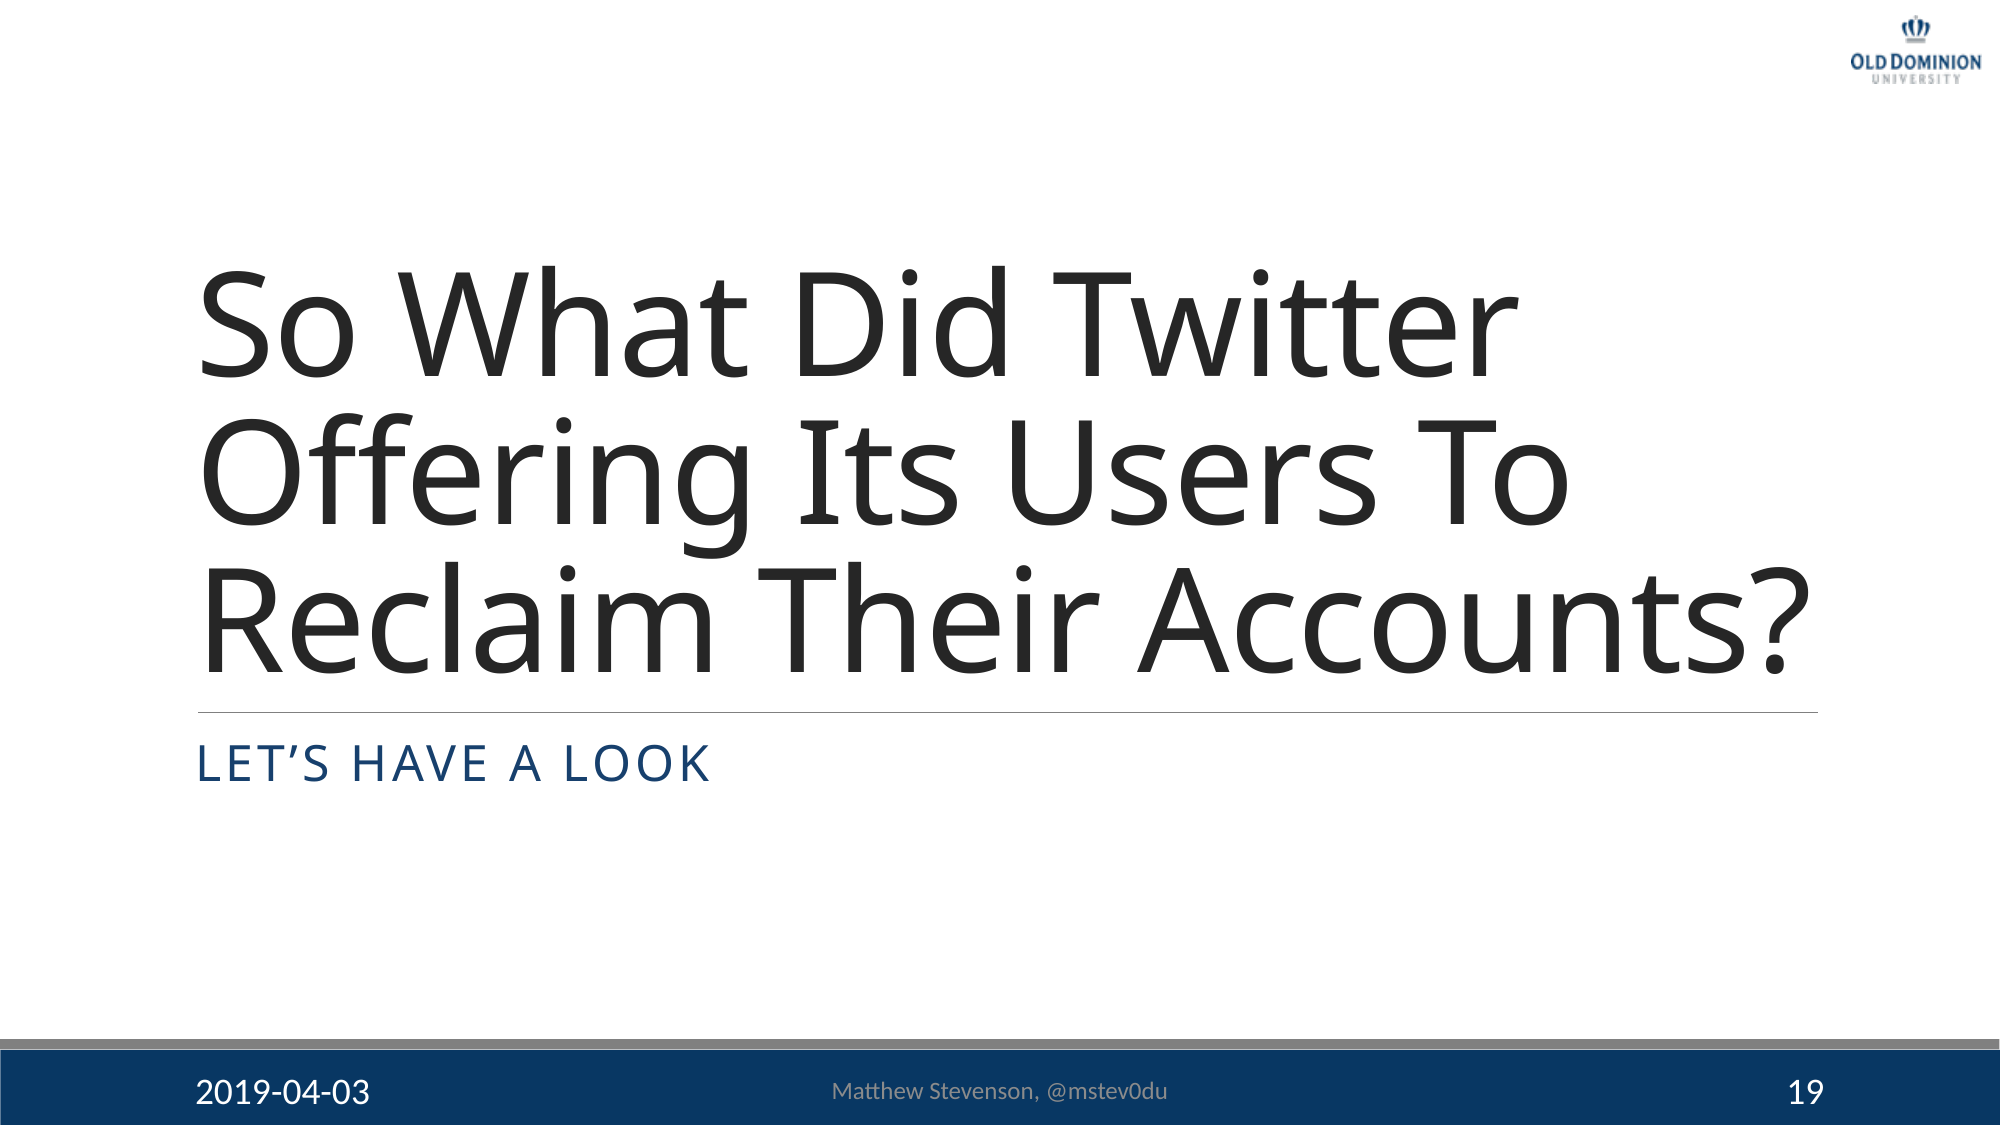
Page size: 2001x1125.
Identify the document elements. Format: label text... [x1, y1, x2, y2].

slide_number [180, 1059, 586, 1120]
title So What Did Twitter Offering Its Users To Reclaim Their Accounts? [180, 124, 1830, 710]
footer Matthew Stevenson, @mstev0du [604, 1059, 1396, 1120]
list Let’s Have A Look [180, 730, 1830, 918]
slide_number 19 [1624, 1059, 1840, 1120]
picture [1851, 15, 1982, 84]
